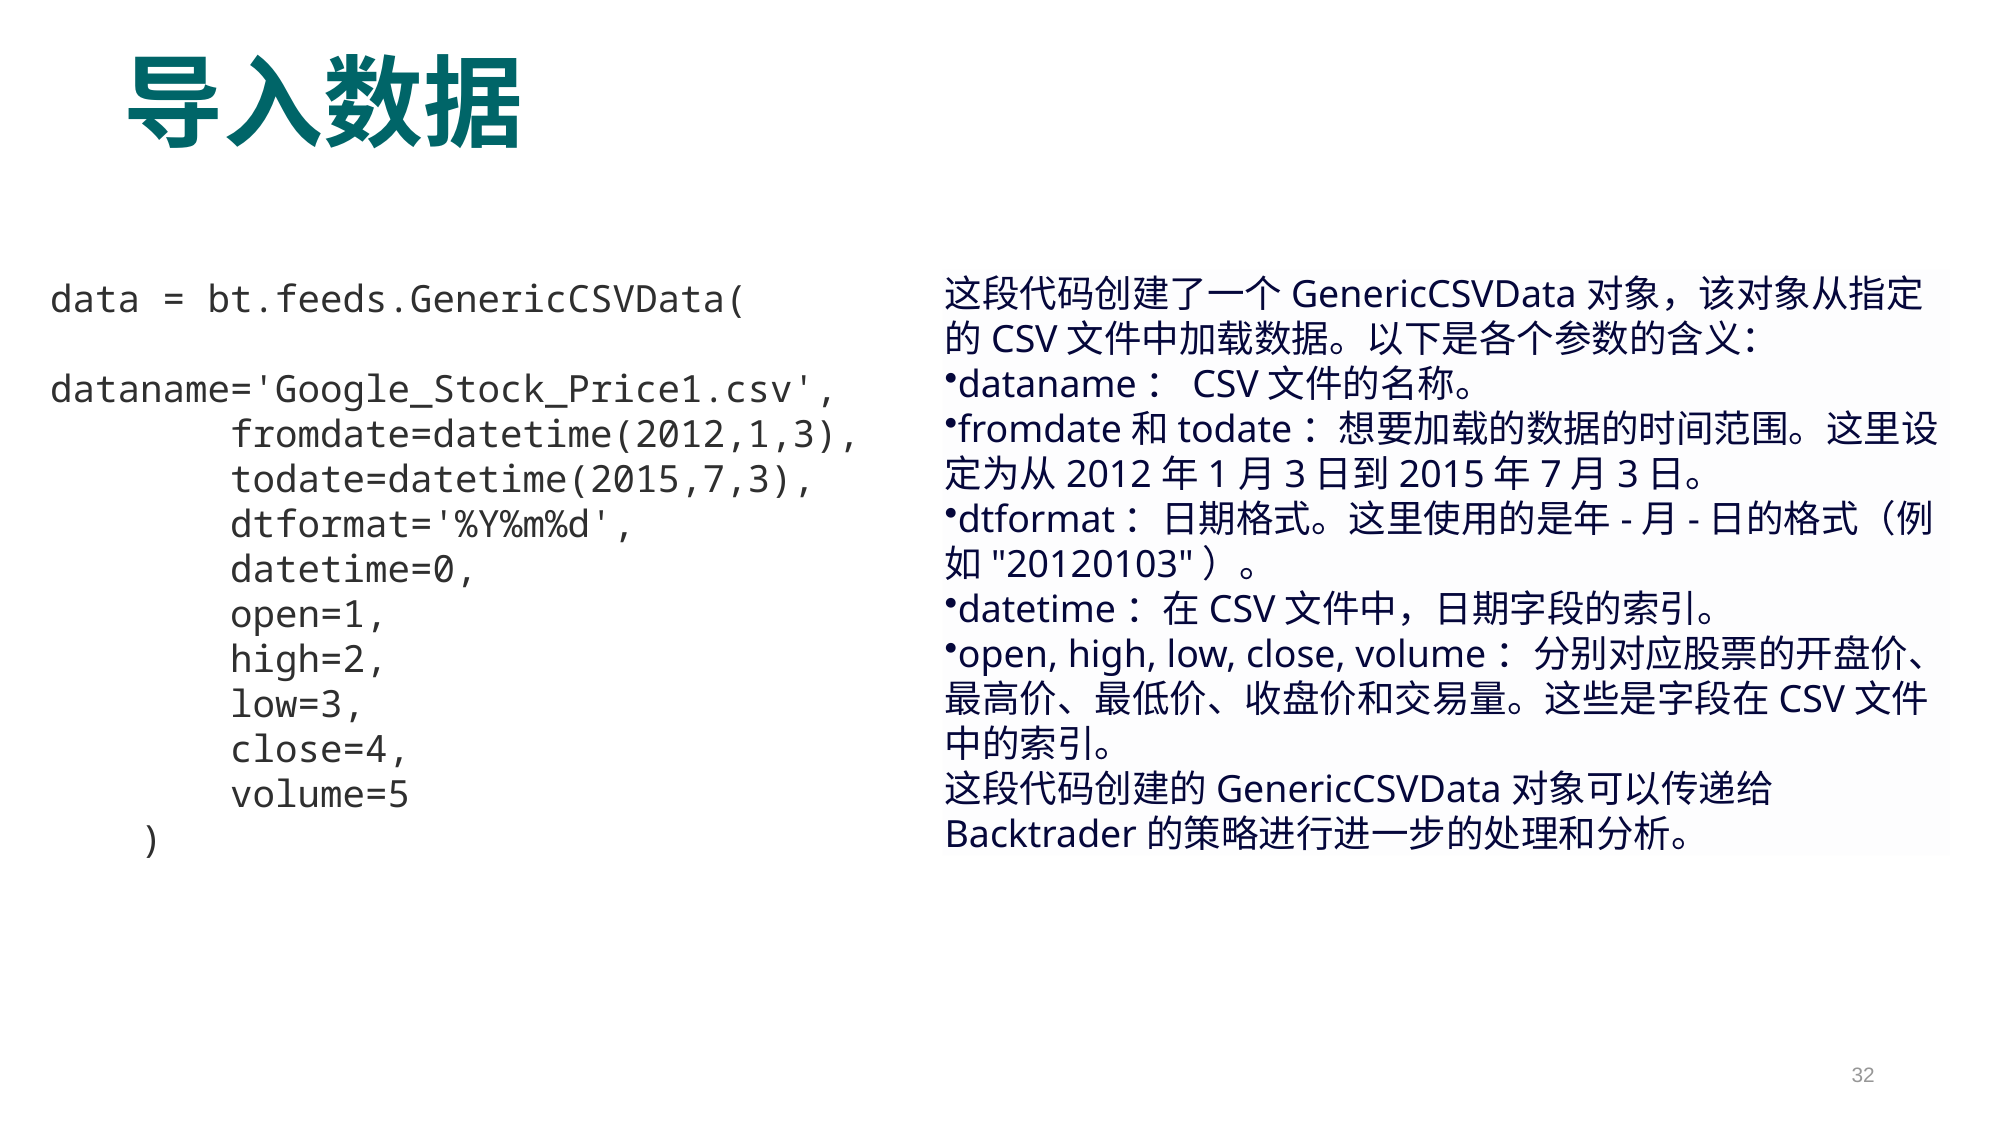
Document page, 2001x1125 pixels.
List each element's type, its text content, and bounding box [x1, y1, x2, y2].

text_box data = bt.feeds.GenericCSVData( dataname='Google_Stock_Price1.csv', fromdate=datetime(2012,1,3), todate=datetime(2015,7,3), dtformat='%Y%m%d', datetime=0, open=1, high=2, low=3, close=4, volume=5 ) [35, 267, 921, 912]
title 导入数据 [108, 0, 1890, 169]
text_box 这段代码创建了一个GenericCSVData对象，该对象从指定的CSV文件中加载数据。以下是各个参数的含义： dataname：CSV文件的名称。 fromdate和todate：想要加载的数据的时间范围。这里设定为从2012年1月3日到2015年7月3日。 dtformat：日期格式。这里使用的是年-月-日的格式（例如"20120103"）。 datetime：在CSV文件中，日期字段的索引。 open, high, low, close, volume：分别对应股票的开盘价、最高价、最低价、收盘价和交易量。这些是字段在CSV文件中的索引。 这段代码创建的GenericCSVData对象可以传递给Backtrader的策略进行进一步的处理和分析。 [942, 269, 1950, 856]
slide_number 32 [1452, 1056, 1890, 1092]
